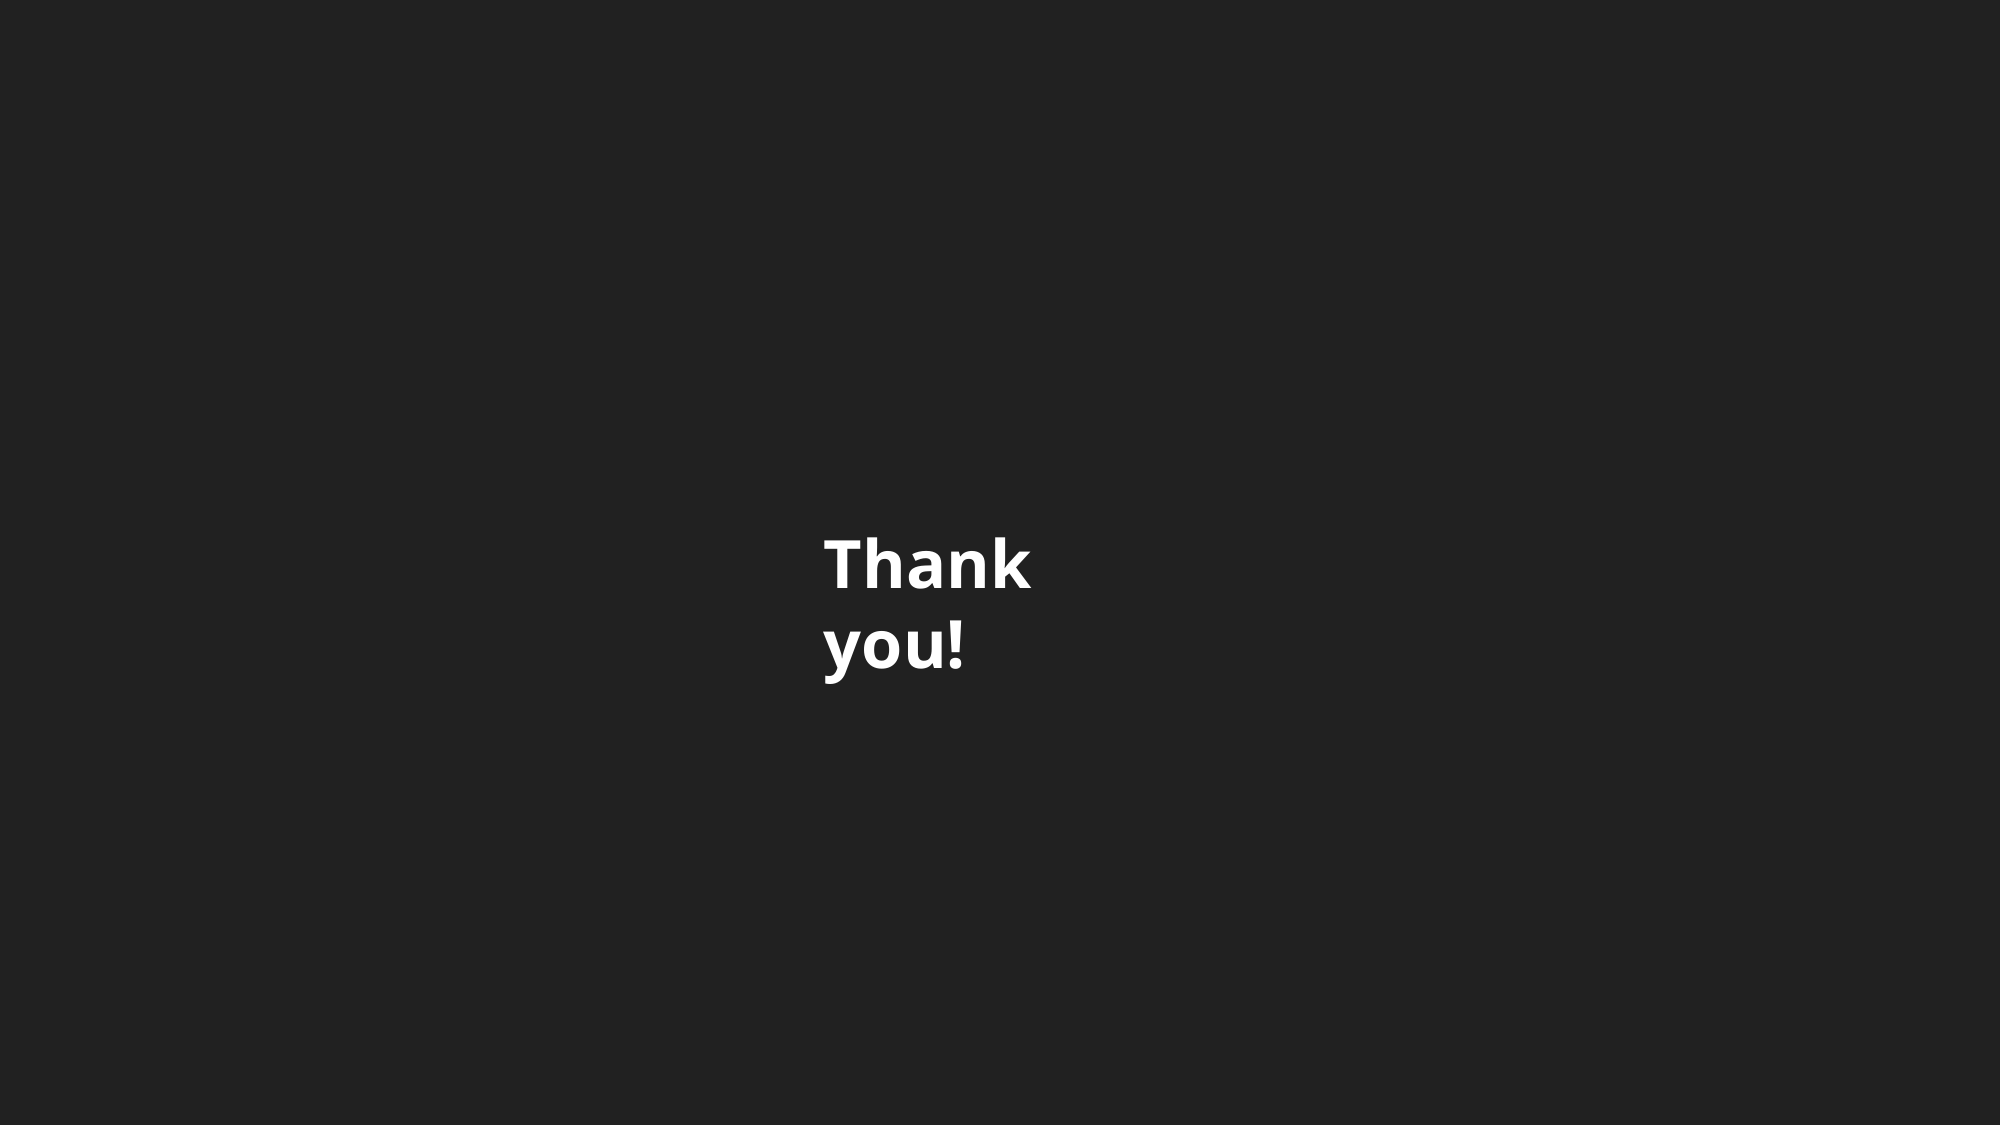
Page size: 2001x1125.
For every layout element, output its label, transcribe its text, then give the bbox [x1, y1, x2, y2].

text_box Thank you! [809, 514, 1191, 690]
